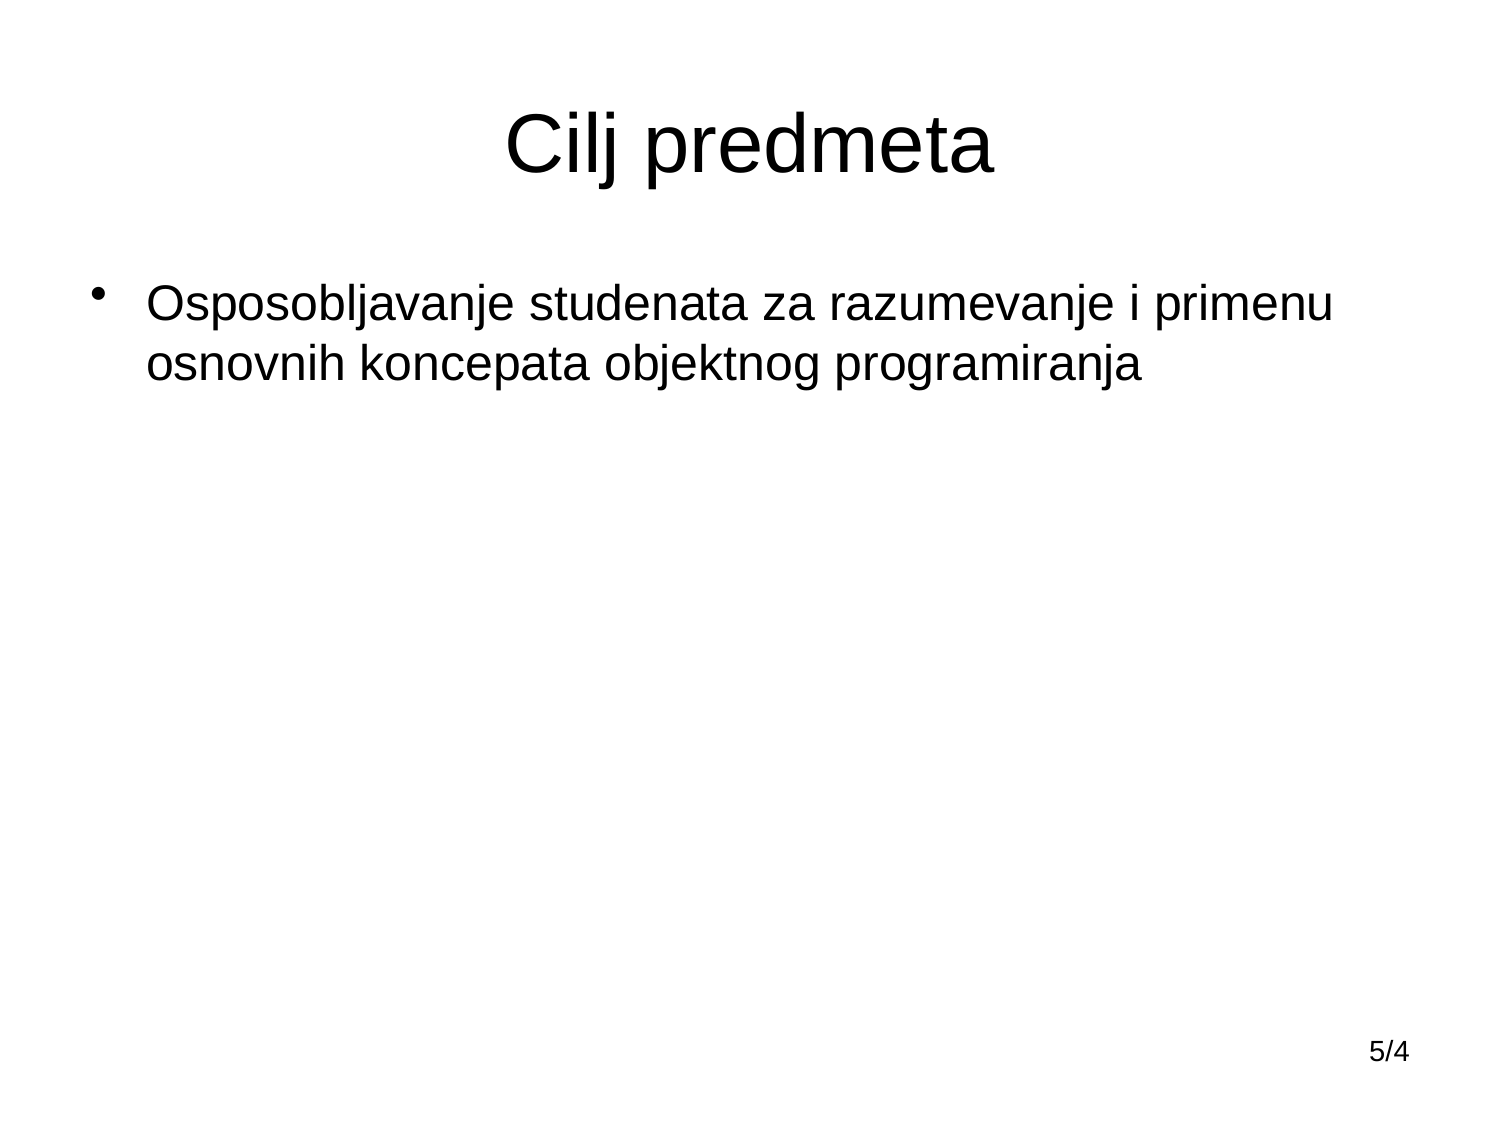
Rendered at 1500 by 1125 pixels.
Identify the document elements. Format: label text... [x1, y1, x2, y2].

title Cilj predmeta [75, 45, 1425, 233]
list Оspоsоblјаvаnjе studеnаtа zа rаzumеvаnjе i primеnu оsnоvnih kоncеpаtа оbјеktnоg prоgrаmirаnjа [75, 262, 1425, 1005]
slide_number 5/4 [1074, 1024, 1426, 1103]
